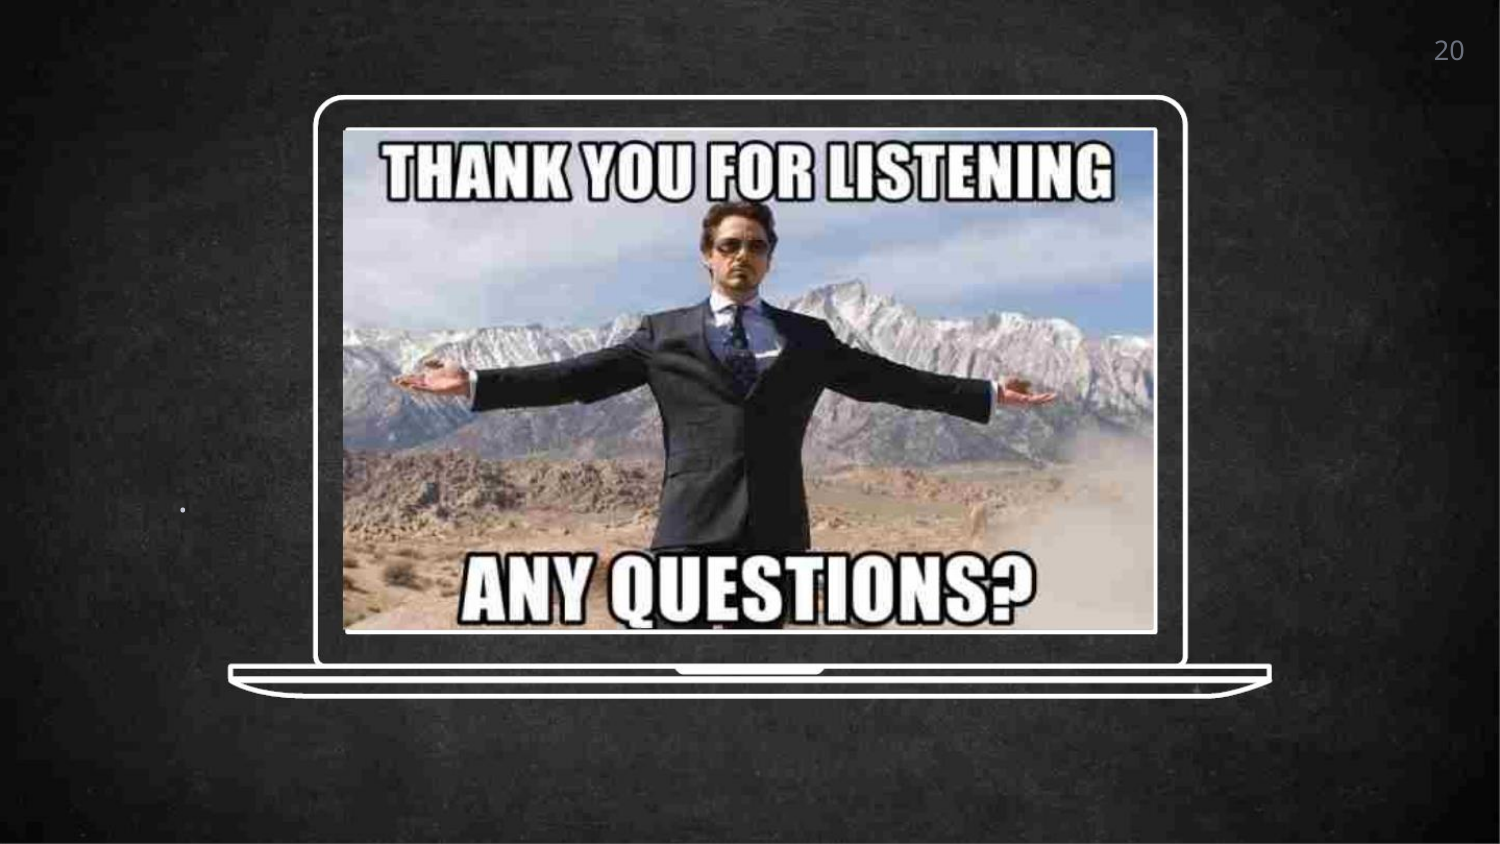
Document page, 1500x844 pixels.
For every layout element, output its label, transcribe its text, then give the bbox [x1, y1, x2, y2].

text_box [0, 0, 1500, 844]
text_box 20 [1434, 29, 1494, 67]
text_box . [177, 477, 212, 521]
